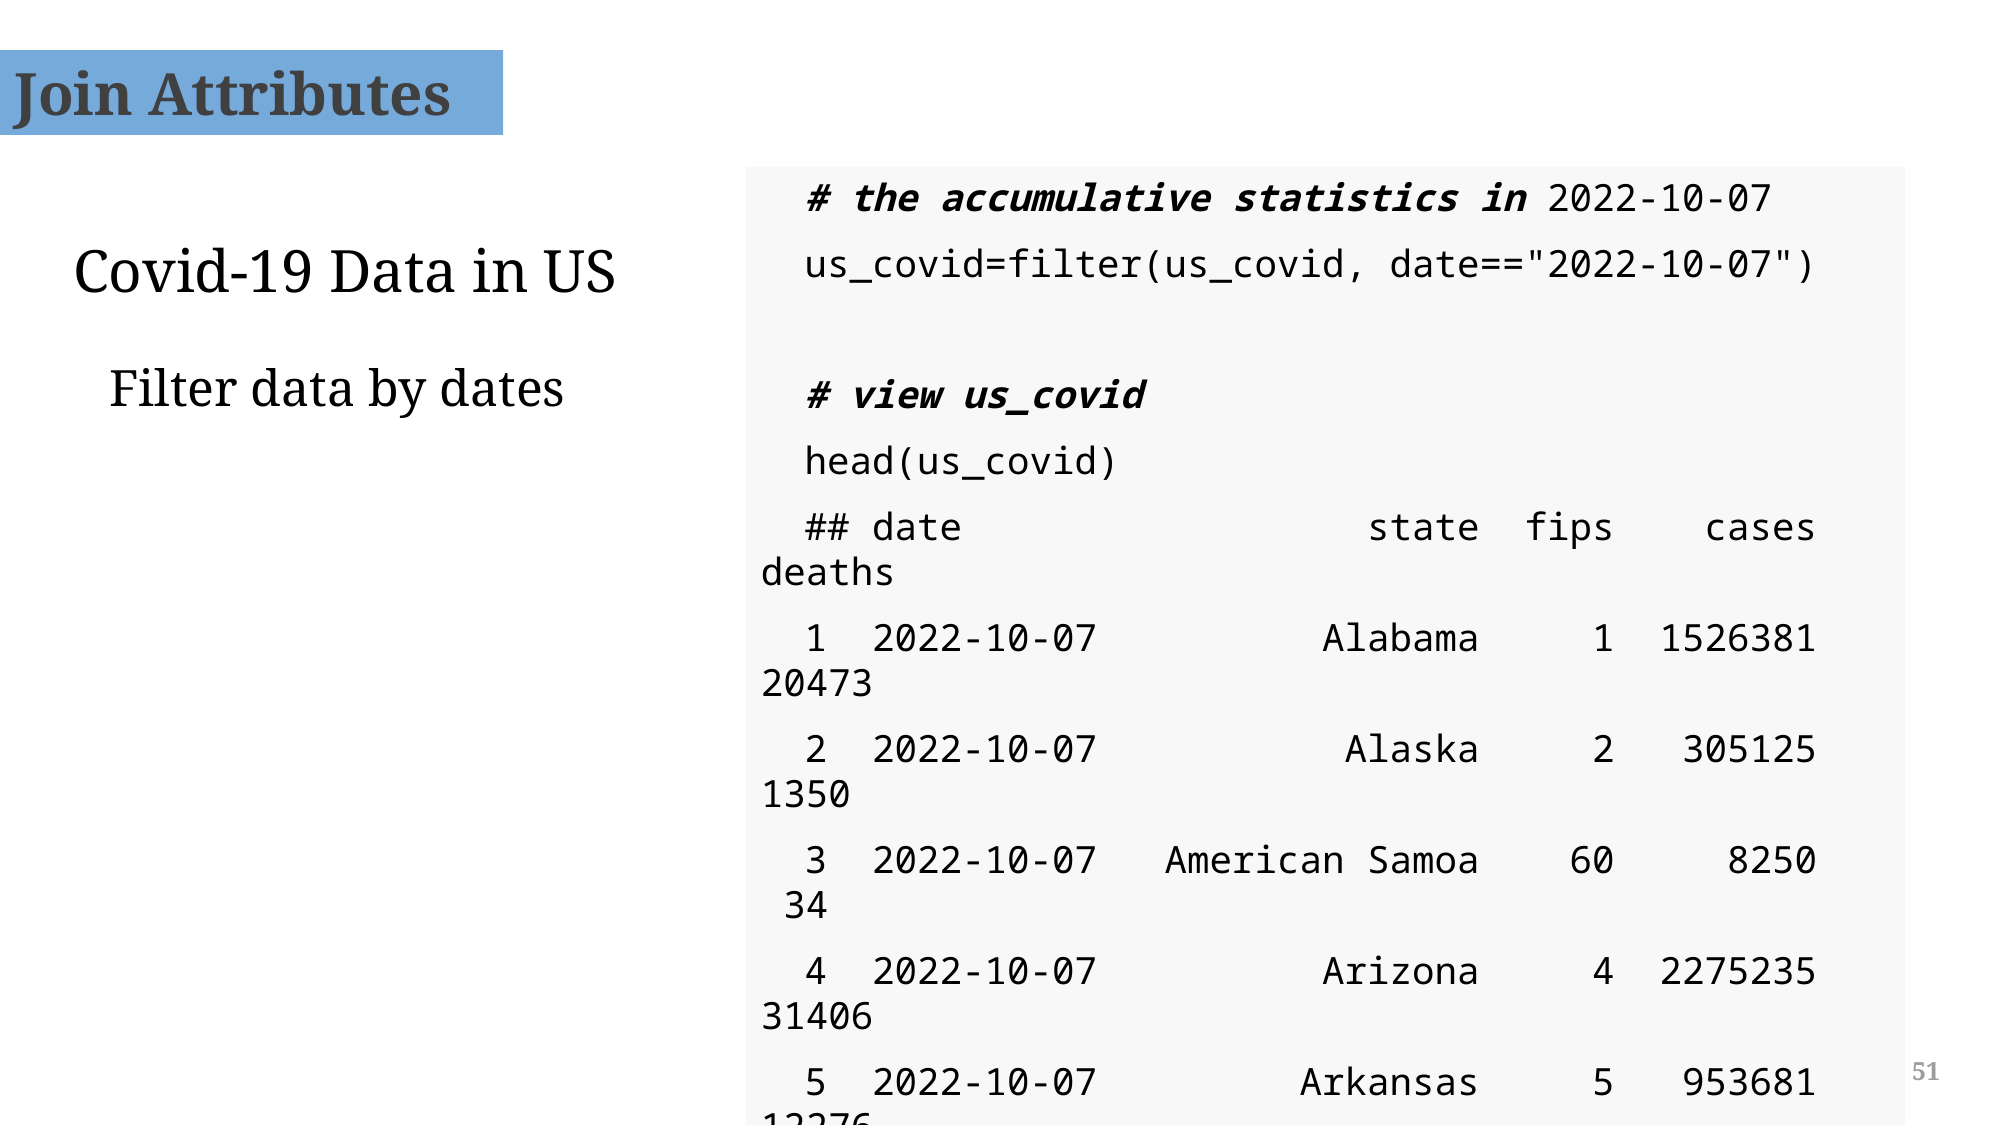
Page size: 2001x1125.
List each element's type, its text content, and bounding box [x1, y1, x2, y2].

text_box Covid-19 Data in US [58, 226, 1179, 311]
slide_number 51 [1906, 1042, 1955, 1103]
text_box Join Attributes [0, 50, 504, 135]
text_box # the accumulative statistics in 2022-10-07 us_covid=filter(us_covid, date=="2022-10-07") # view us_covid head(us_covid) ## date state fips cases deaths 1 2022-10-07 Alabama 1 1526381 20473 2 2022-10-07 Alaska 2 305125 1350 3 2022-10-07 American Samoa 60 8250 34 4 2022-10-07 Arizona 4 2275235 31406 5 2022-10-07 Arkansas 5 953681 12276 6 2022-10-07 California 6 11290991 96348 [745, 166, 1906, 1125]
text_box Filter data by dates [94, 349, 662, 425]
